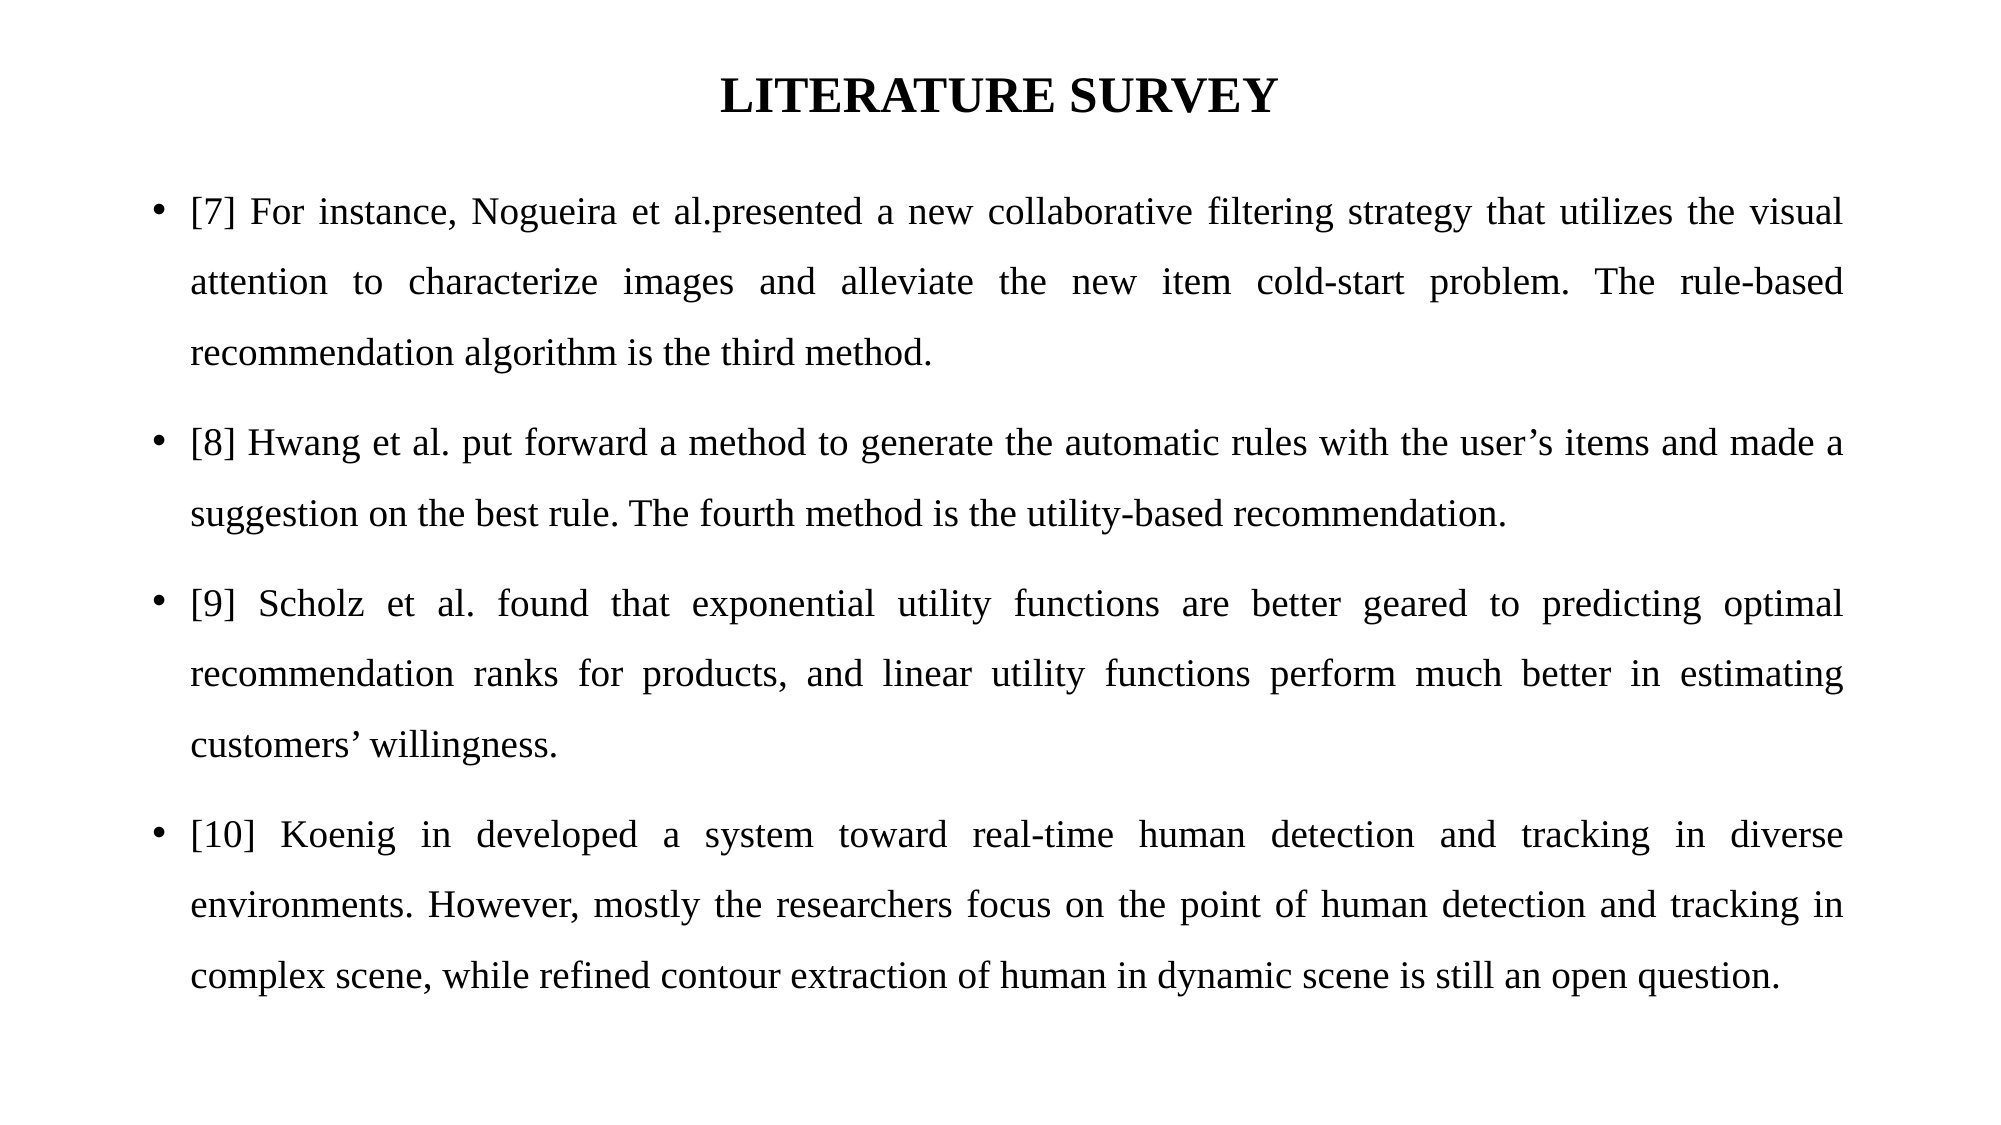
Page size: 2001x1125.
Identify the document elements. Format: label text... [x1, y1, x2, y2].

title LITERATURE SURVEY [137, 59, 1863, 131]
list [7] For instance, Nogueira et al.presented a new collaborative filtering strategy that utilizes the visual attention to characterize images and alleviate the new item cold-start problem. The rule-based recommendation algorithm is the third method. [8] Hwang et al. put forward a method to generate the automatic rules with the user’s items and made a suggestion on the best rule. The fourth method is the utility-based recommendation. [9] Scholz et al. found that exponential utility functions are better geared to predicting optimal recommendation ranks for products, and linear utility functions perform much better in estimating customers’ willingness. [10] Koenig in developed a system toward real-time human detection and tracking in diverse environments. However, mostly the researchers focus on the point of human detection and tracking in complex scene, while refined contour extraction of human in dynamic scene is still an open question. [137, 154, 1863, 1014]
